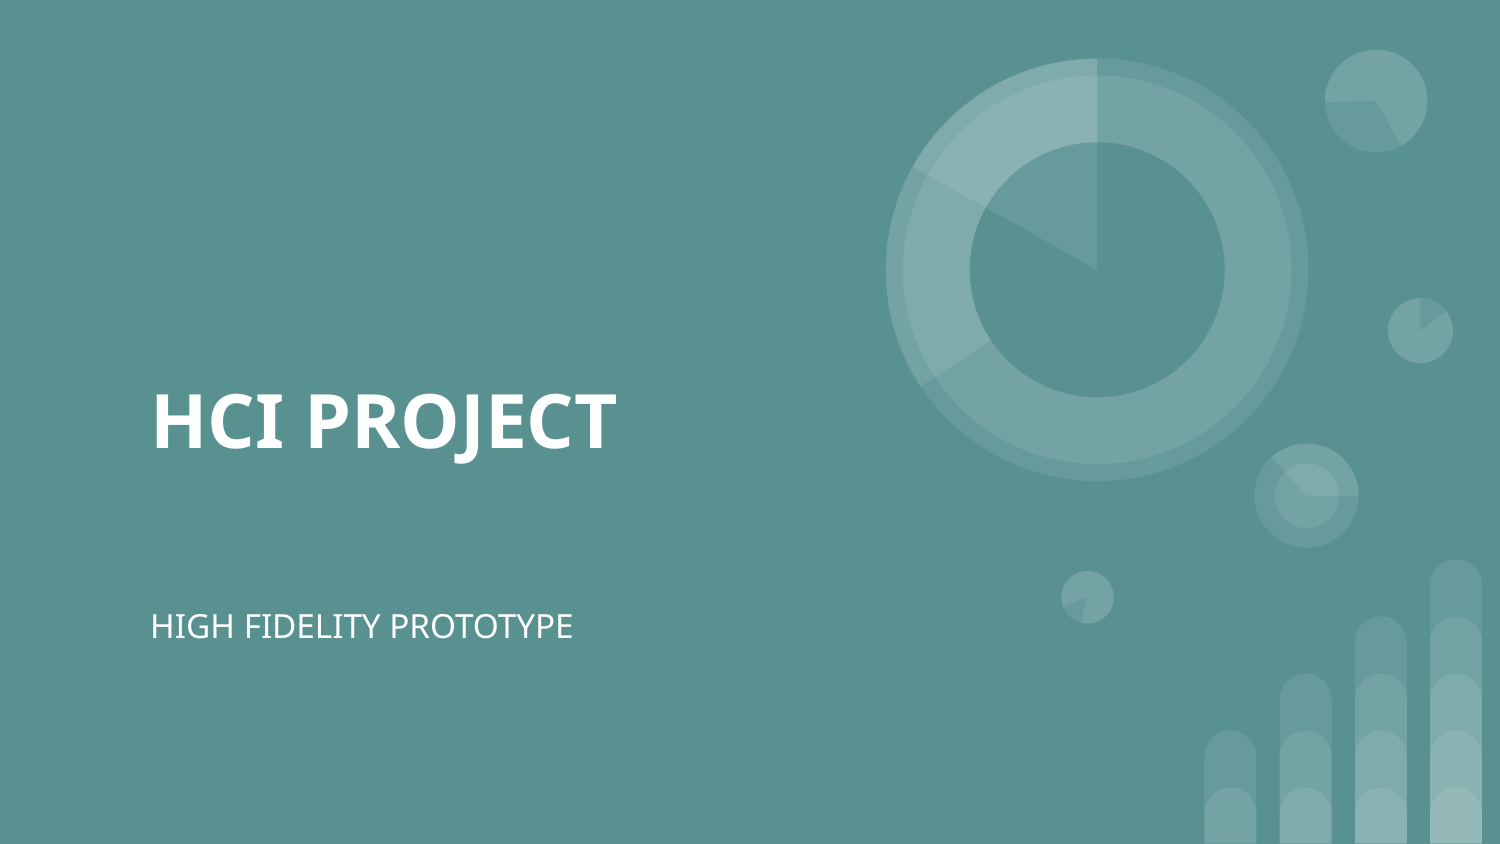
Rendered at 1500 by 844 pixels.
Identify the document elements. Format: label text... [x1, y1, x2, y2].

title HCI PROJECT [135, 264, 834, 572]
subtitle HIGH FIDELITY PROTOTYPE [135, 589, 834, 704]
